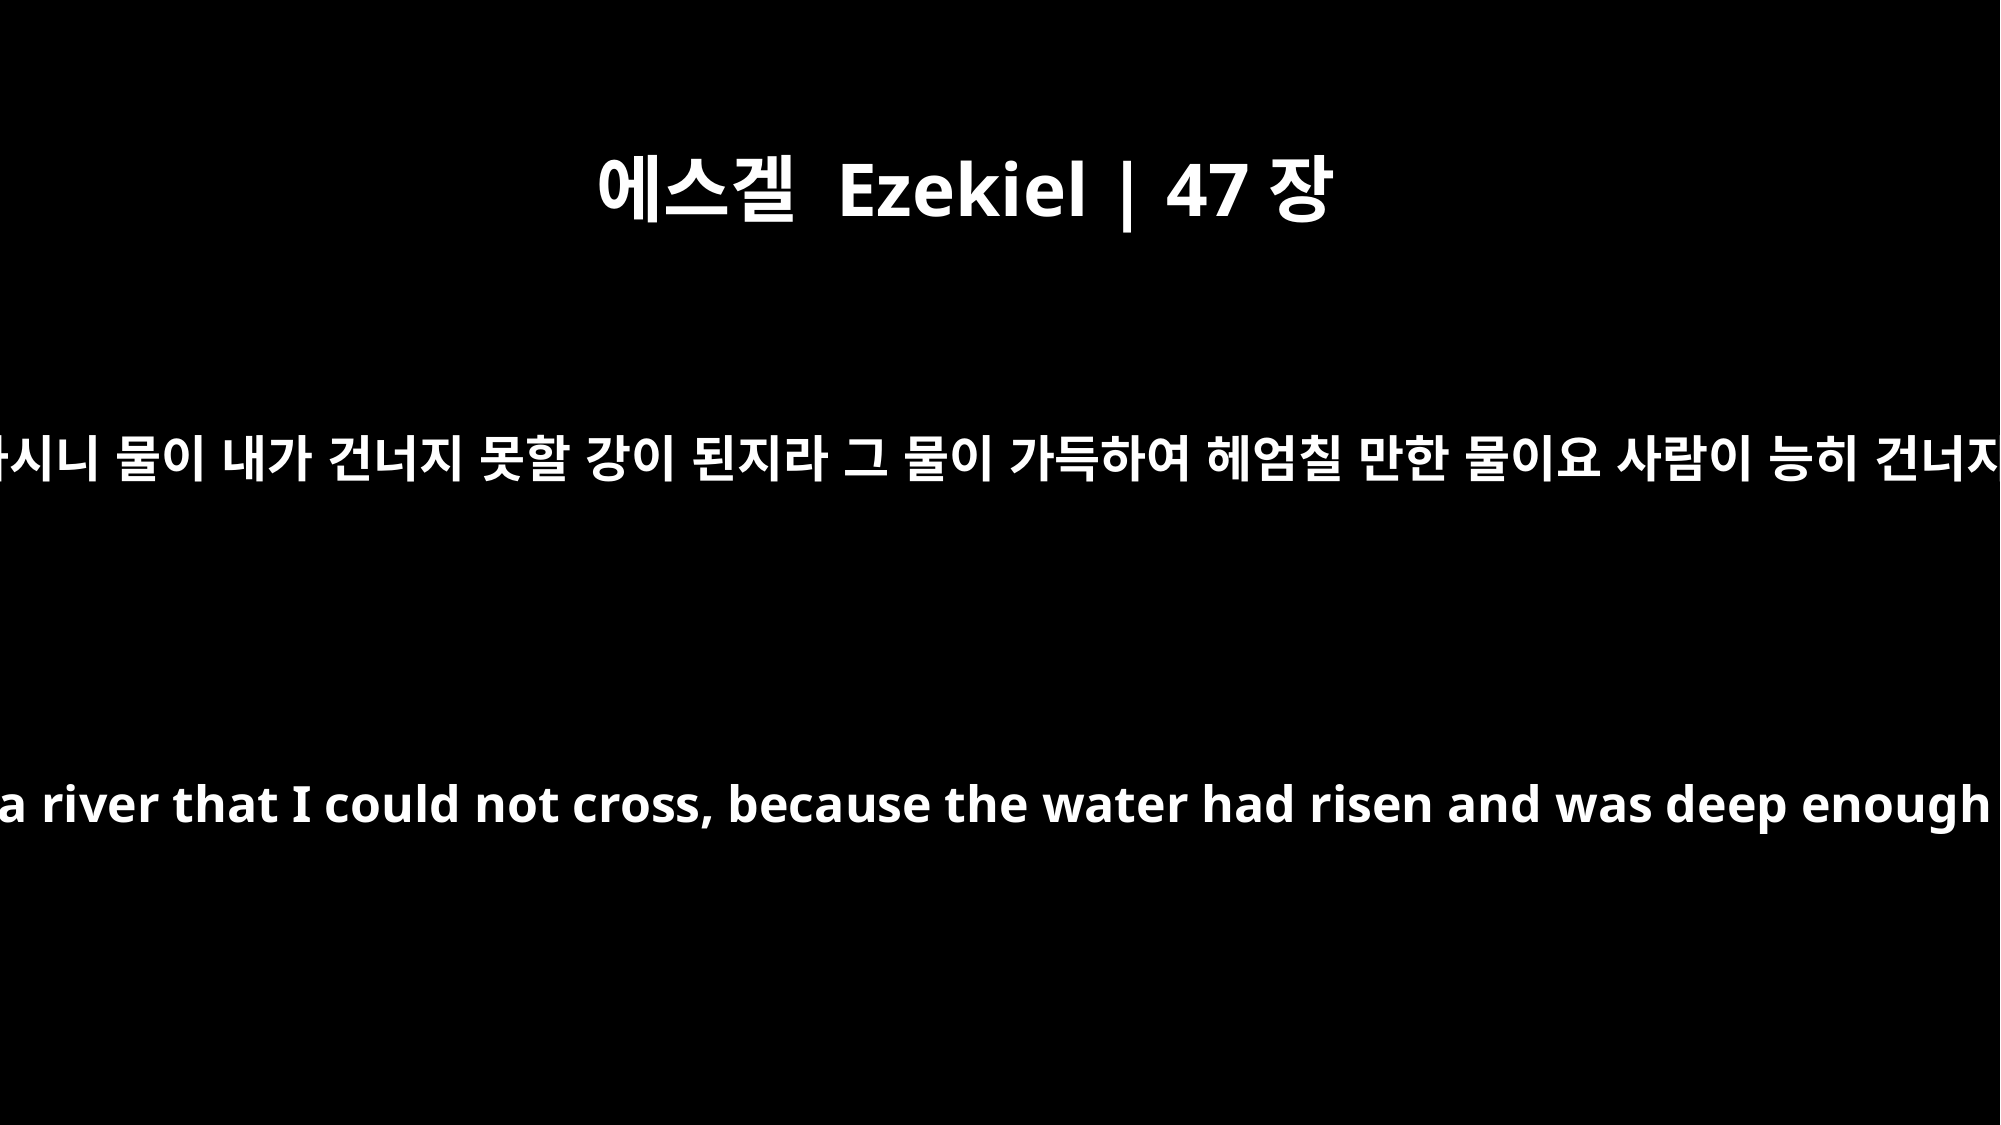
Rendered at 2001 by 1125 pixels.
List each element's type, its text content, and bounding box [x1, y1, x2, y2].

text_box He measured off another thousand, but now it was a river that I could not cross, because the water had risen and was deep enough to swim in -- a river that no one could cross. [0, 764, 2000, 840]
text_box 5 다시 천 척을 측량하시니 물이 내가 건너지 못할 강이 된지라 그 물이 가득하여 헤엄칠 만한 물이요 사람이 능히 건너지 못할 강이더라 [0, 359, 2000, 495]
text_box 에스겔 Ezekiel | 47장 [581, 136, 1351, 239]
